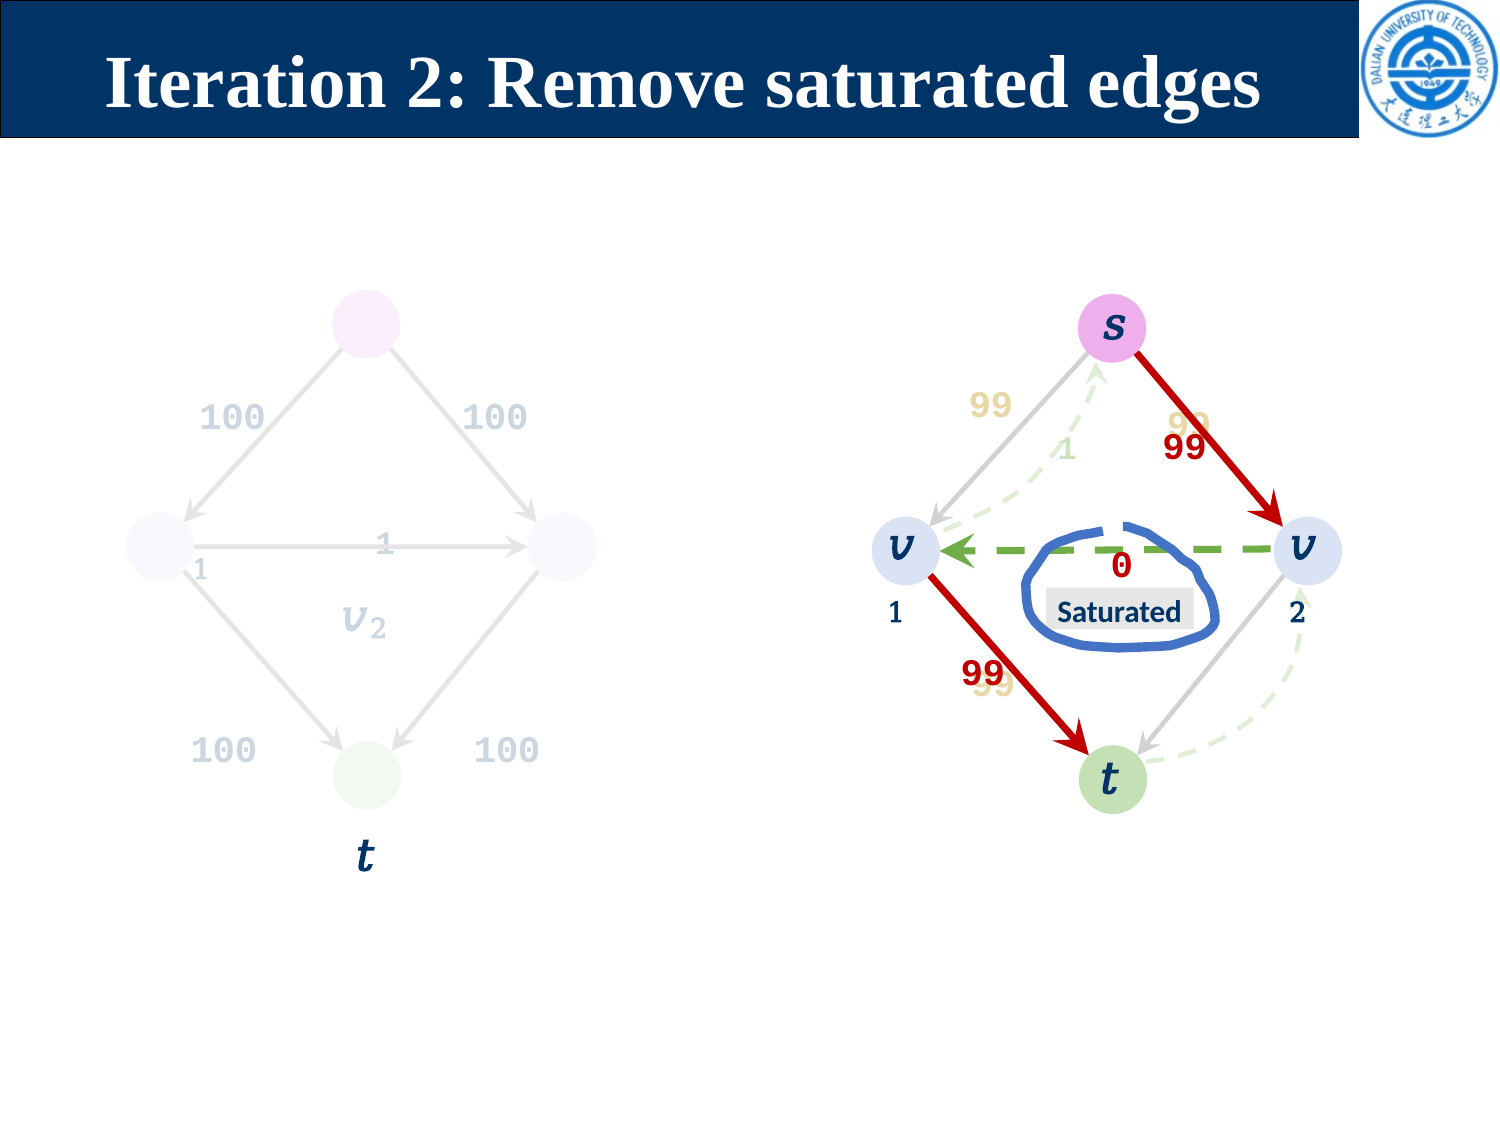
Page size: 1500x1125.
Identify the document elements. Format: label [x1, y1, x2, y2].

text_box [83, 252, 628, 879]
title [36, 0, 1329, 172]
picture [1359, 0, 1500, 138]
text_box [832, 279, 1378, 856]
